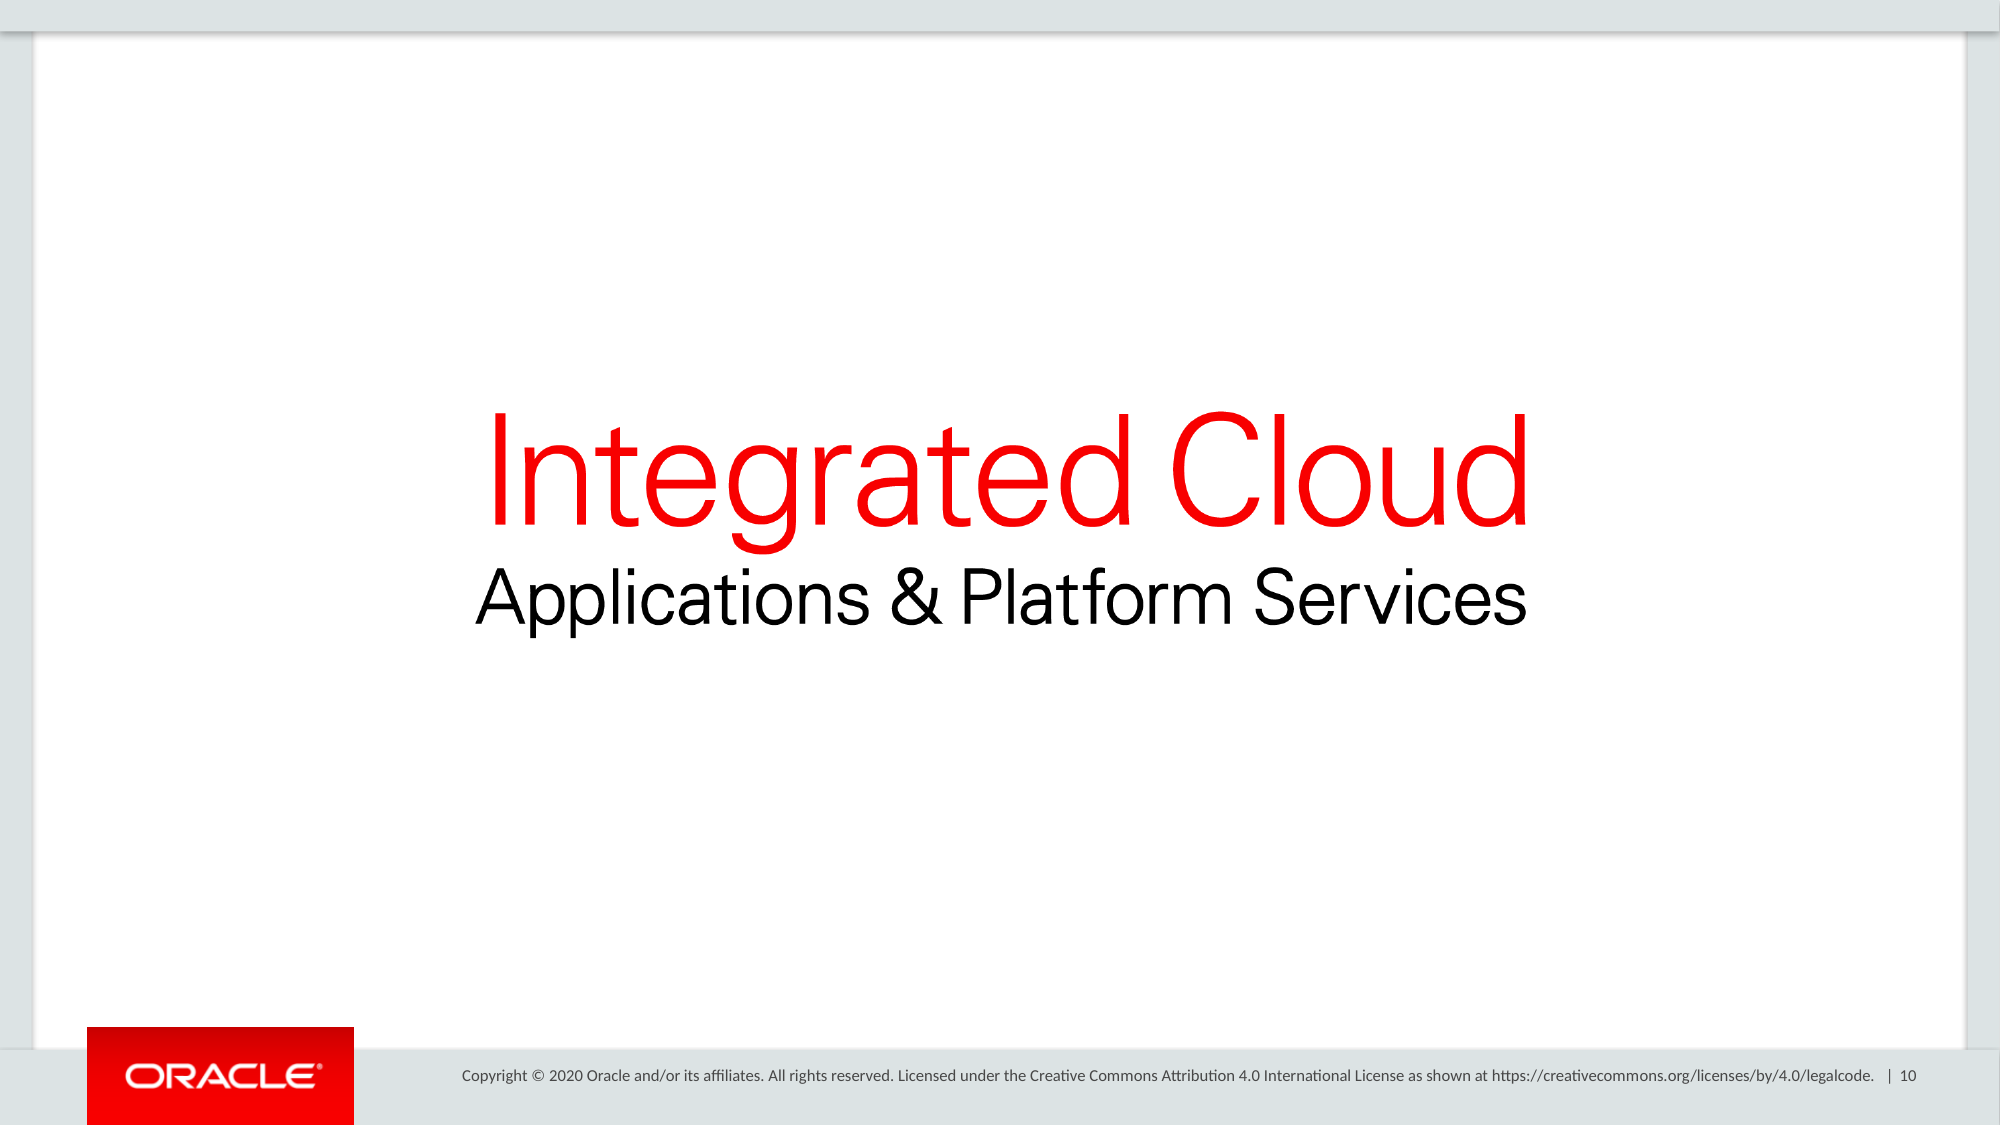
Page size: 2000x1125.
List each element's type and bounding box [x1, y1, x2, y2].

picture [364, 282, 1636, 767]
picture [87, 1027, 354, 1125]
text_box [935, 611, 1086, 762]
